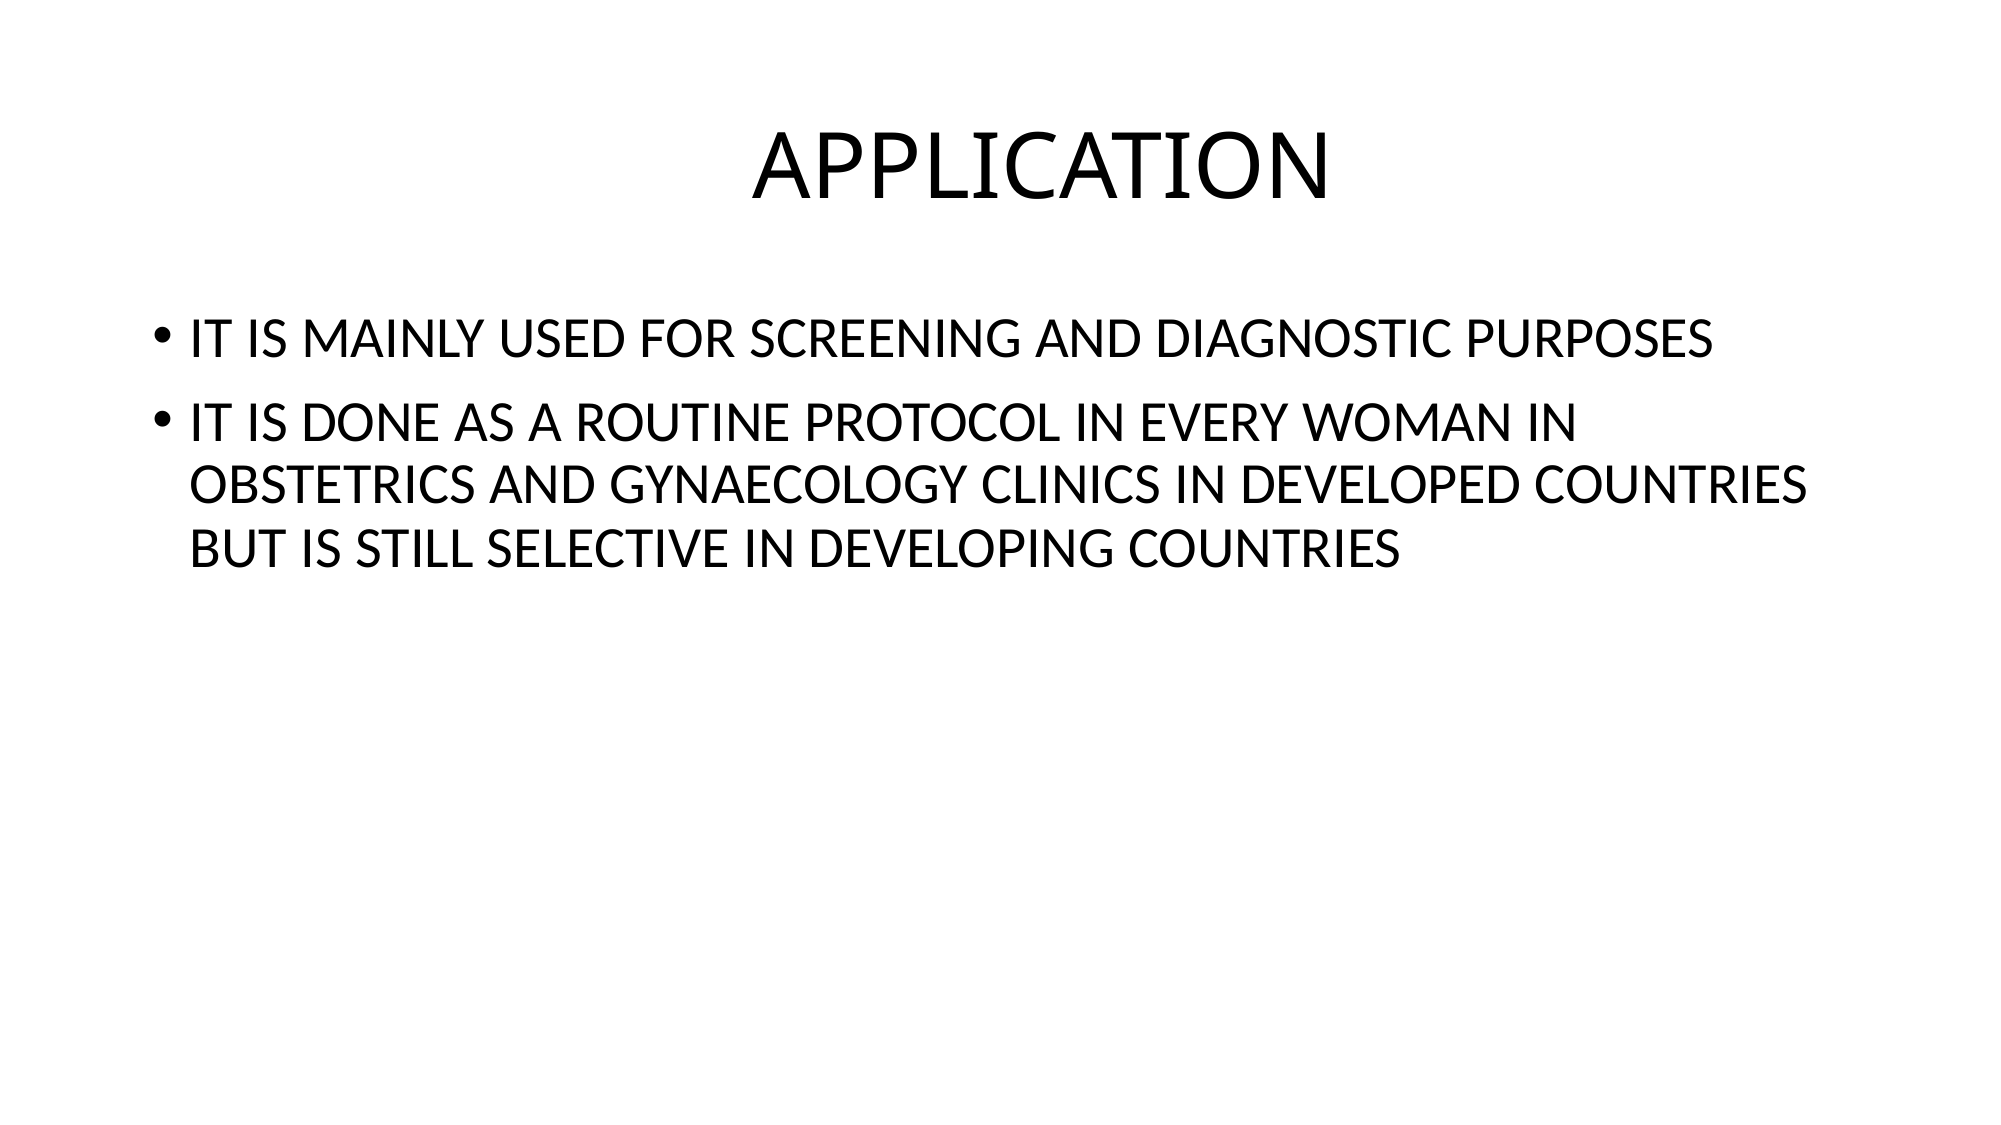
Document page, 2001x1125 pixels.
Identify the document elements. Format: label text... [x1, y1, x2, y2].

list IT IS MAINLY USED FOR SCREENING AND DIAGNOSTIC PURPOSES IT IS DONE AS A ROUTINE PROTOCOL IN EVERY WOMAN IN OBSTETRICS AND GYNAECOLOGY CLINICS IN DEVELOPED COUNTRIES BUT IS STILL SELECTIVE IN DEVELOPING COUNTRIES [137, 299, 1863, 1014]
title APPLICATION [137, 59, 1863, 278]
